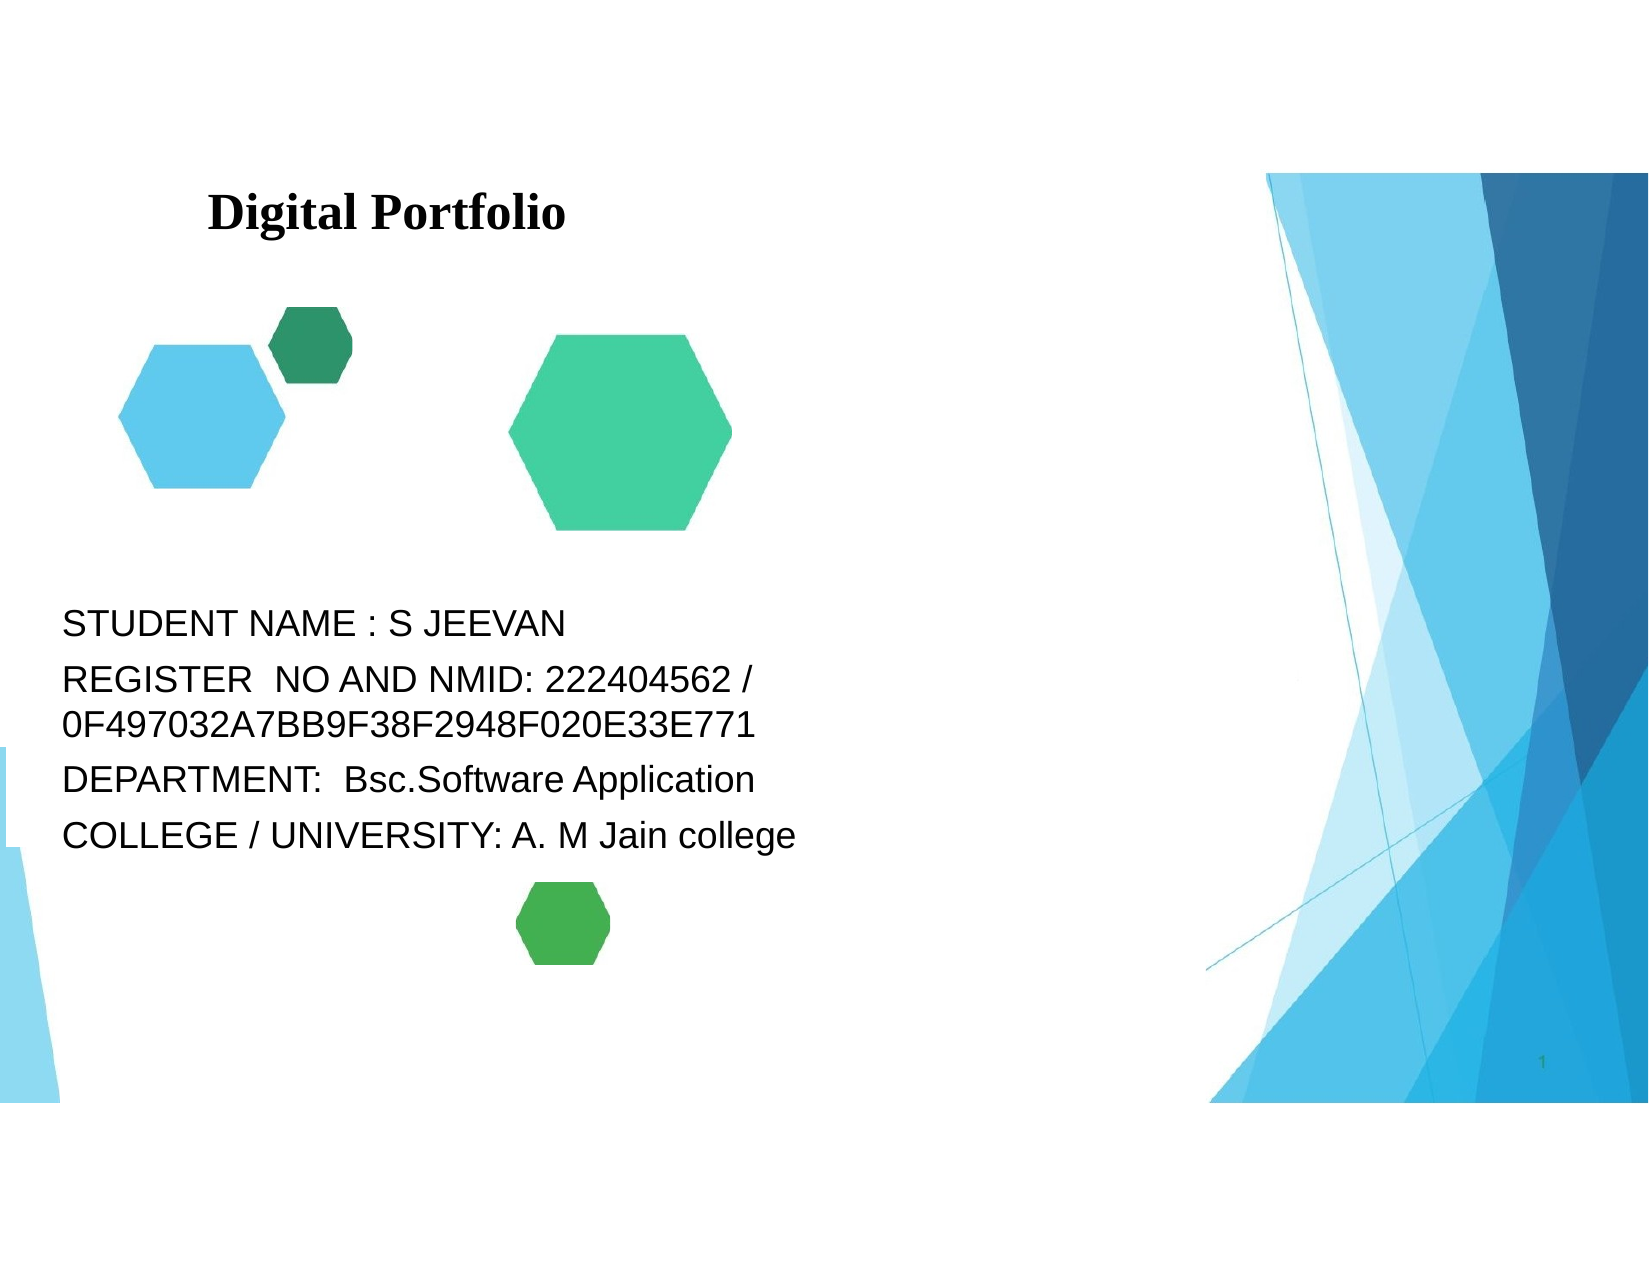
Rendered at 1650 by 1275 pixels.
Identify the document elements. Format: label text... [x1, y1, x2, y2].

text_box [1205, 169, 1649, 1104]
text_box [117, 307, 353, 489]
text_box STUDENT NAME : S JEEVAN REGISTER NO AND NMID: 222404562 / 0F497032A7BB9F38F2948F020E33E771 DEPARTMENT: Bsc.Software Application COLLEGE / UNIVERSITY: A. M Jain college [59, 599, 1216, 856]
text_box Digital Portfolio [205, 177, 589, 240]
text_box [507, 333, 732, 531]
text_box [0, 847, 60, 1103]
text_box [515, 882, 611, 965]
